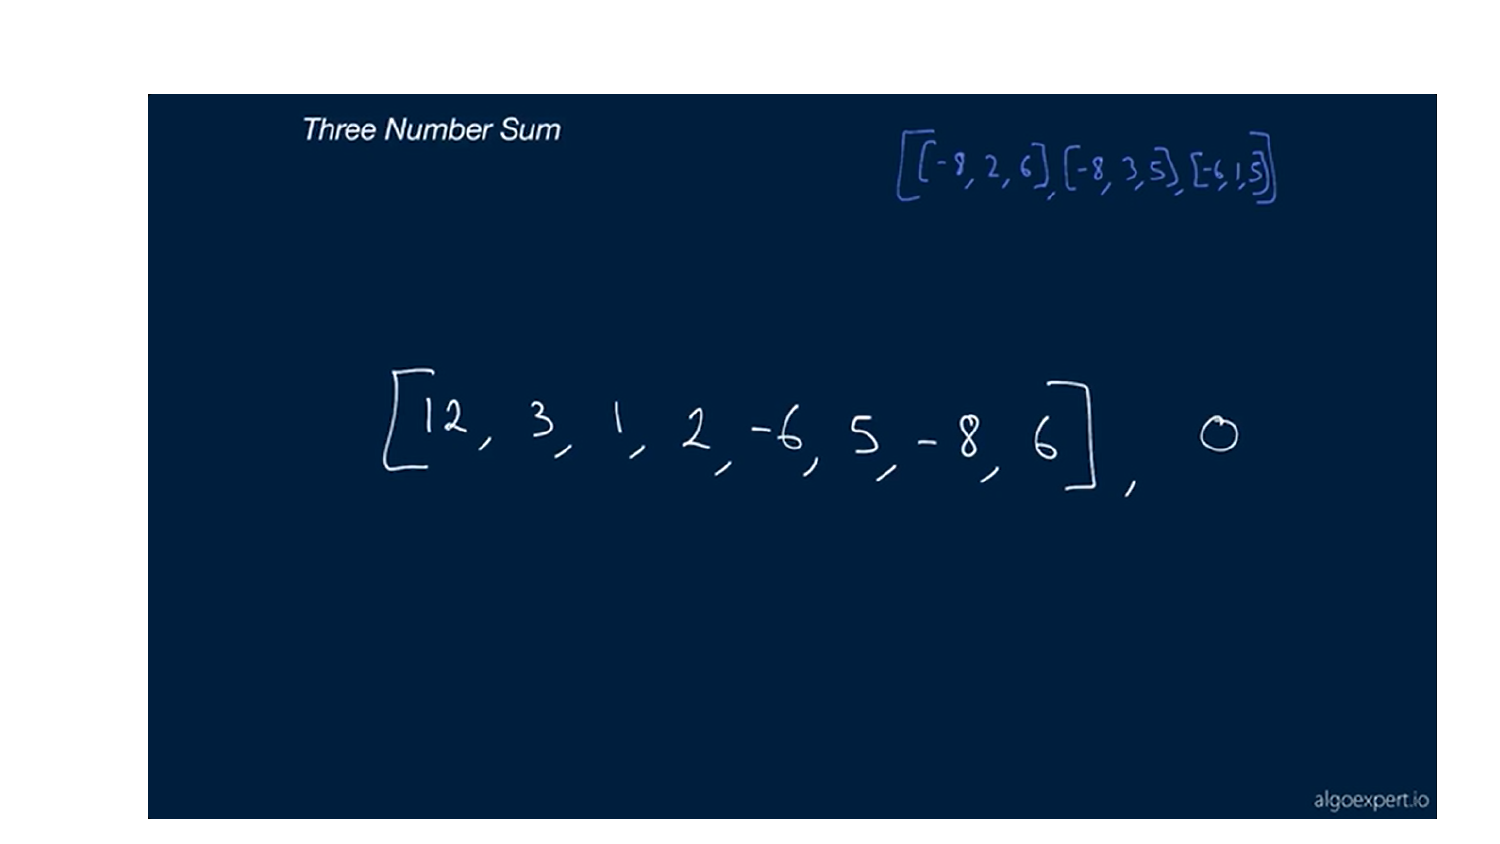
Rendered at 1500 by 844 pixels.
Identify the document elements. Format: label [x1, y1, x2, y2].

picture [148, 94, 1438, 820]
